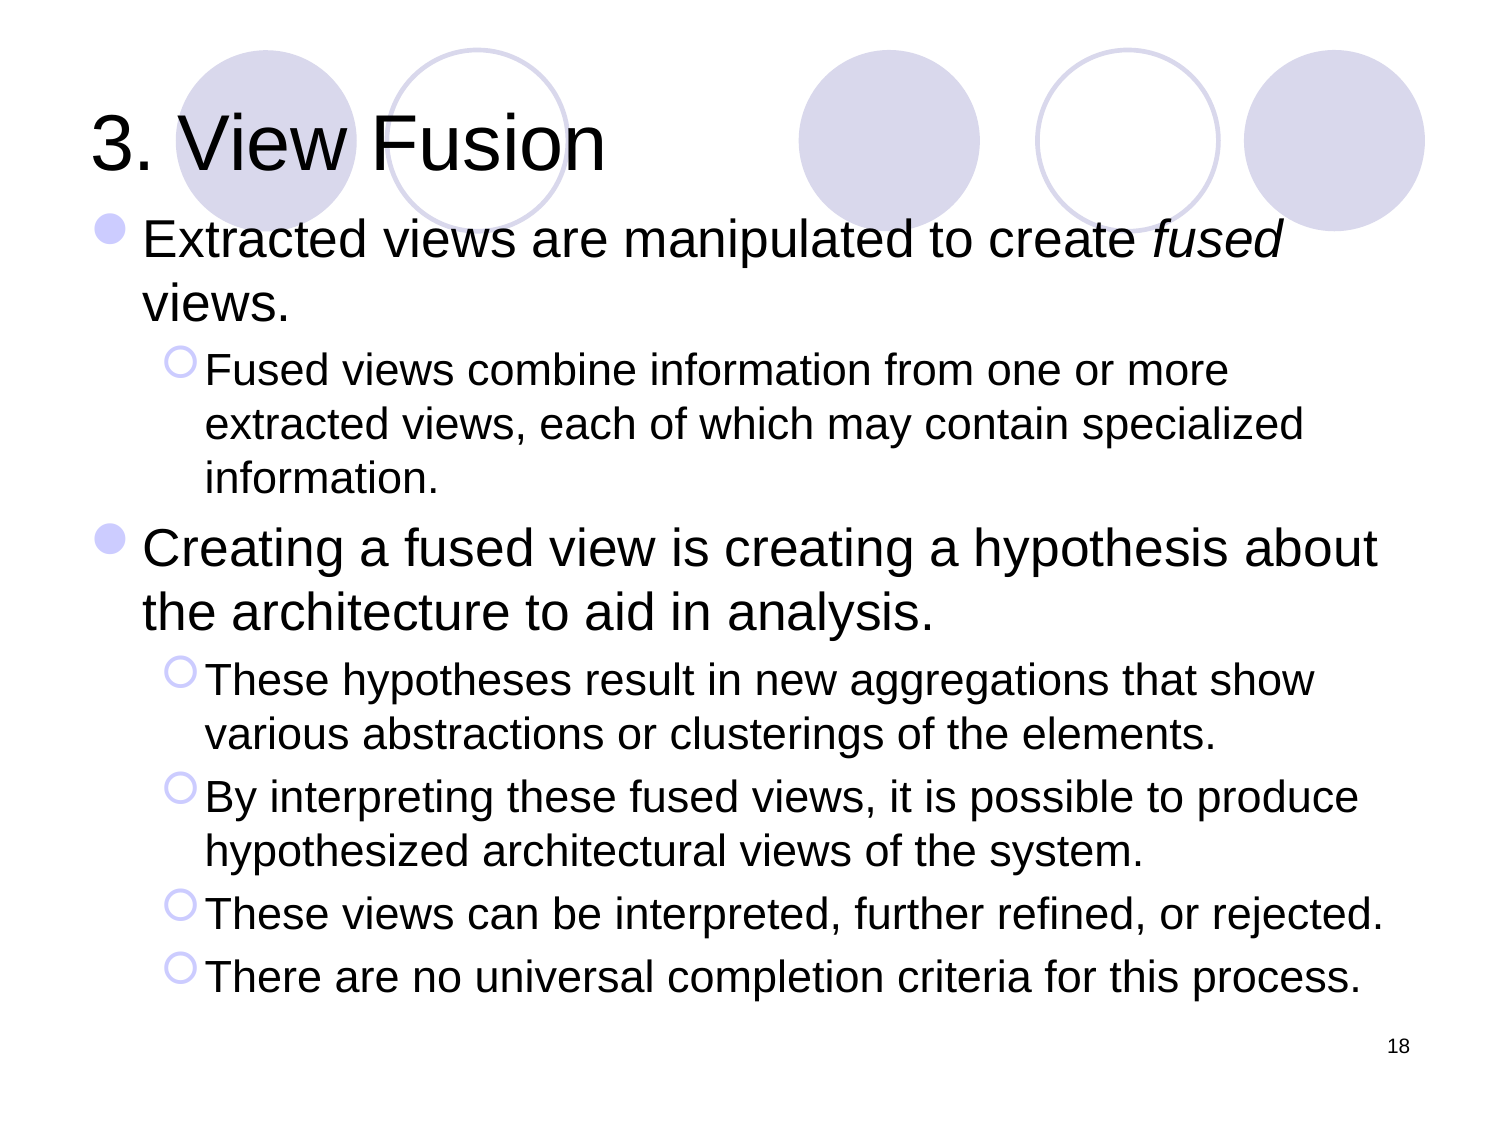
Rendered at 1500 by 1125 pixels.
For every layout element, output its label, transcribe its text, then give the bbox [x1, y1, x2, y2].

title 3. View Fusion [75, 45, 1425, 196]
slide_number 18 [1074, 1025, 1425, 1100]
list Extracted views are manipulated to create fused views. Fused views combine information from one or more extracted views, each of which may contain specialized information. Creating a fused view is creating a hypothesis about the architecture to aid in analysis. These hypotheses result in new aggregations that show various abstractions or clusterings of the elements. By interpreting these fused views, it is possible to produce hypothesized architectural views of the system. These views can be interpreted, further refined, or rejected. There are no universal completion criteria for this process. [75, 196, 1425, 1083]
